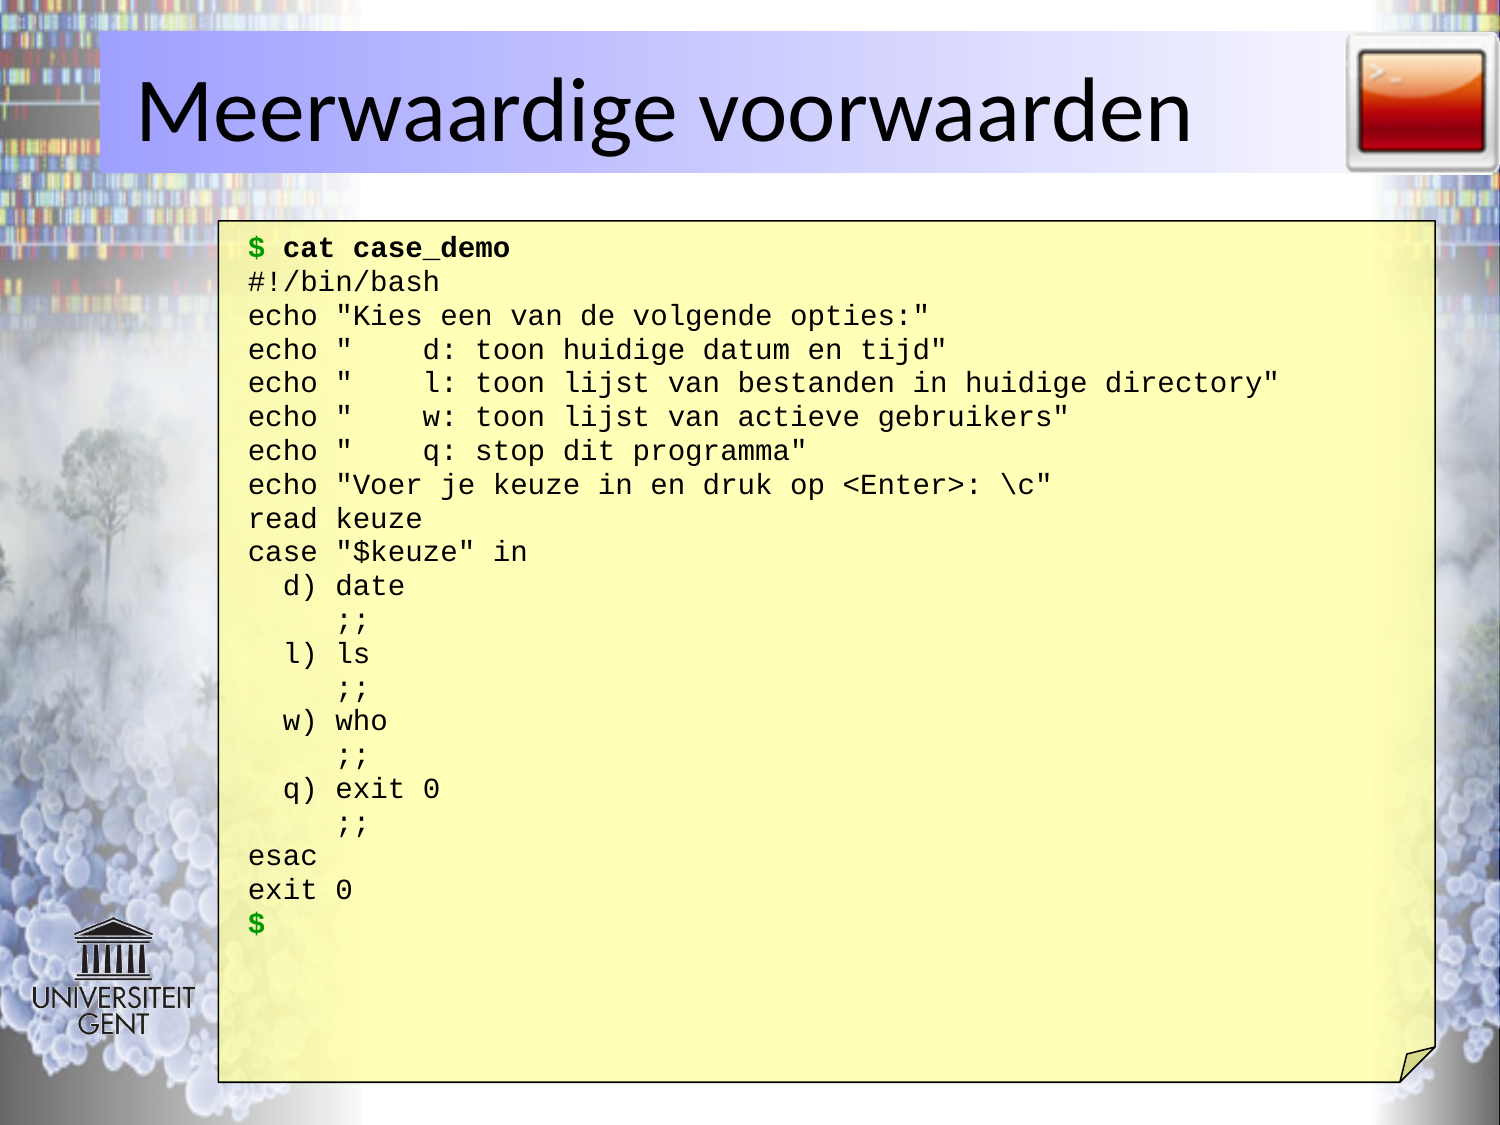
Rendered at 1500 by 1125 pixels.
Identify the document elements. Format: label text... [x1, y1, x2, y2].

text_box $ cat case_demo #!/bin/bash echo "Kies een van de volgende opties:" echo " d: toon huidige datum en tijd" echo " l: toon lijst van bestanden in huidige directory" echo " w: toon lijst van actieve gebruikers" echo " q: stop dit programma" echo "Voer je keuze in en druk op <Enter>: \c" read keuze case "$keuze" in d) date ;; l) ls ;; w) who ;; q) exit 0 ;; esac exit 0 $ [218, 220, 1436, 1083]
title Meerwaardige voorwaarden [120, 10, 1348, 199]
picture [33, 917, 195, 1035]
picture [1348, 0, 1500, 1125]
